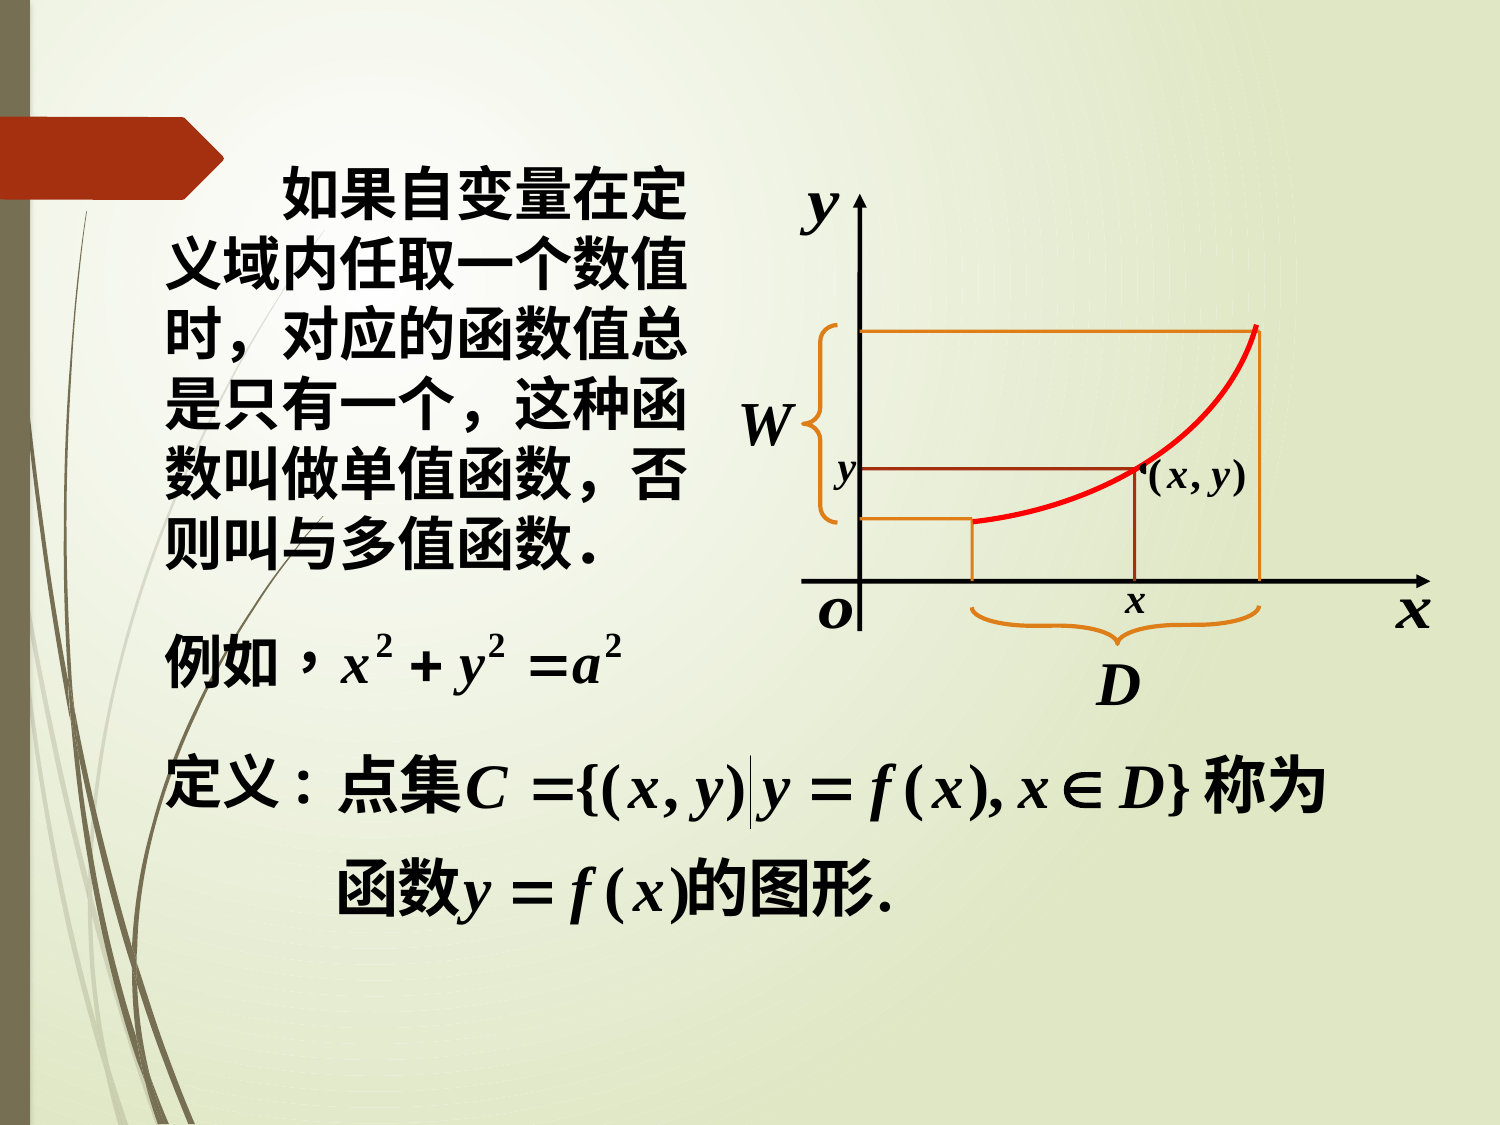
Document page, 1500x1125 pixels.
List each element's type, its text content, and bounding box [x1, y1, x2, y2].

text_box 如果自变量在定义域内任取一个数值时，对应的函数值总是只有一个，这种函数叫做单值函数，否则叫与多值函数． [149, 149, 738, 585]
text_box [829, 456, 860, 494]
text_box 定义: [149, 737, 363, 823]
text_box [1146, 455, 1248, 502]
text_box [740, 397, 808, 453]
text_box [793, 187, 1438, 636]
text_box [1122, 459, 1147, 482]
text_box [1090, 657, 1145, 710]
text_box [337, 749, 1331, 932]
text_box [162, 624, 640, 701]
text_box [1119, 589, 1150, 619]
